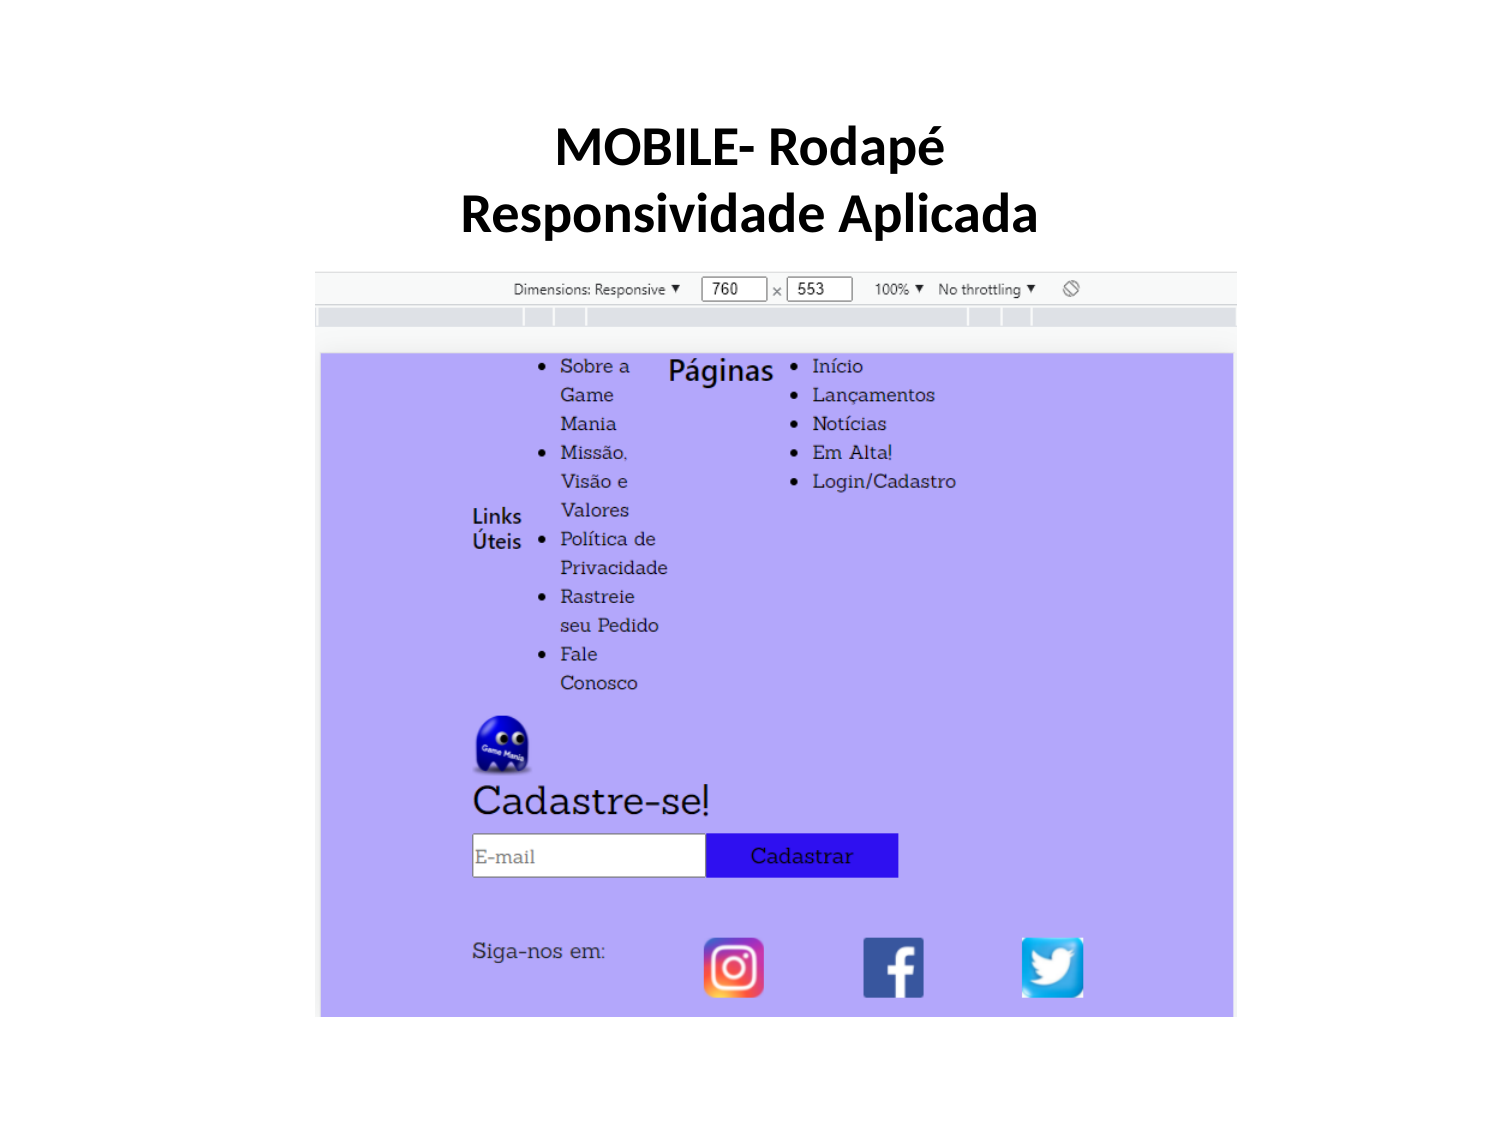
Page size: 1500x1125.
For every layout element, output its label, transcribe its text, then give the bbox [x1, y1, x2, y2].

text_box MOBILE- Rodapé Responsividade Aplicada [374, 101, 1125, 252]
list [315, 266, 1237, 1017]
